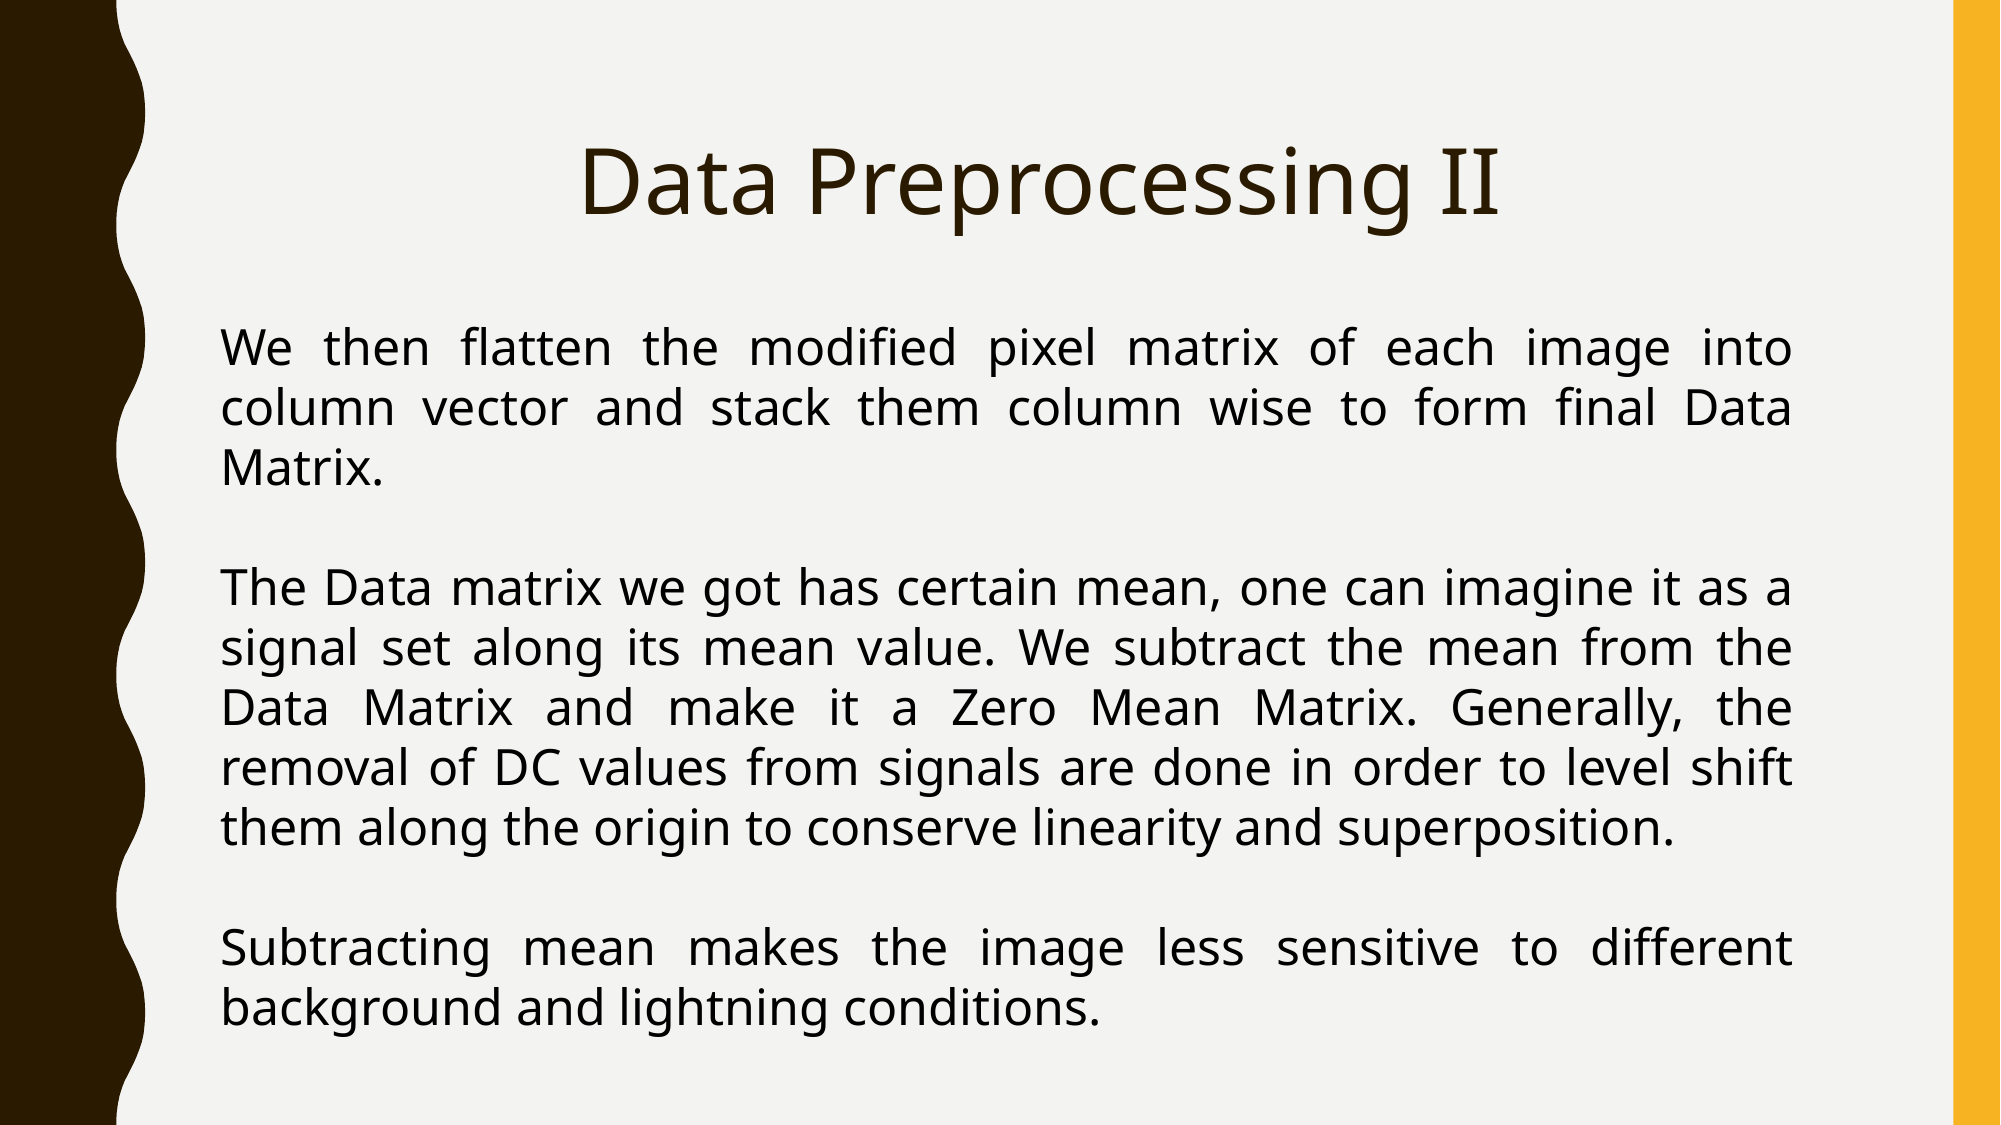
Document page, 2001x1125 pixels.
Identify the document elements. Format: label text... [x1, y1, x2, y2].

title Data Preprocessing II [205, 62, 1875, 308]
text_box We then flatten the modified pixel matrix of each image into column vector and stack them column wise to form final Data Matrix. The Data matrix we got has certain mean, one can imagine it as a signal set along its mean value. We subtract the mean from the Data Matrix and make it a Zero Mean Matrix. Generally, the removal of DC values from signals are done in order to level shift them along the origin to conserve linearity and superposition. Subtracting mean makes the image less sensitive to different background and lightning conditions. [205, 307, 1810, 1043]
